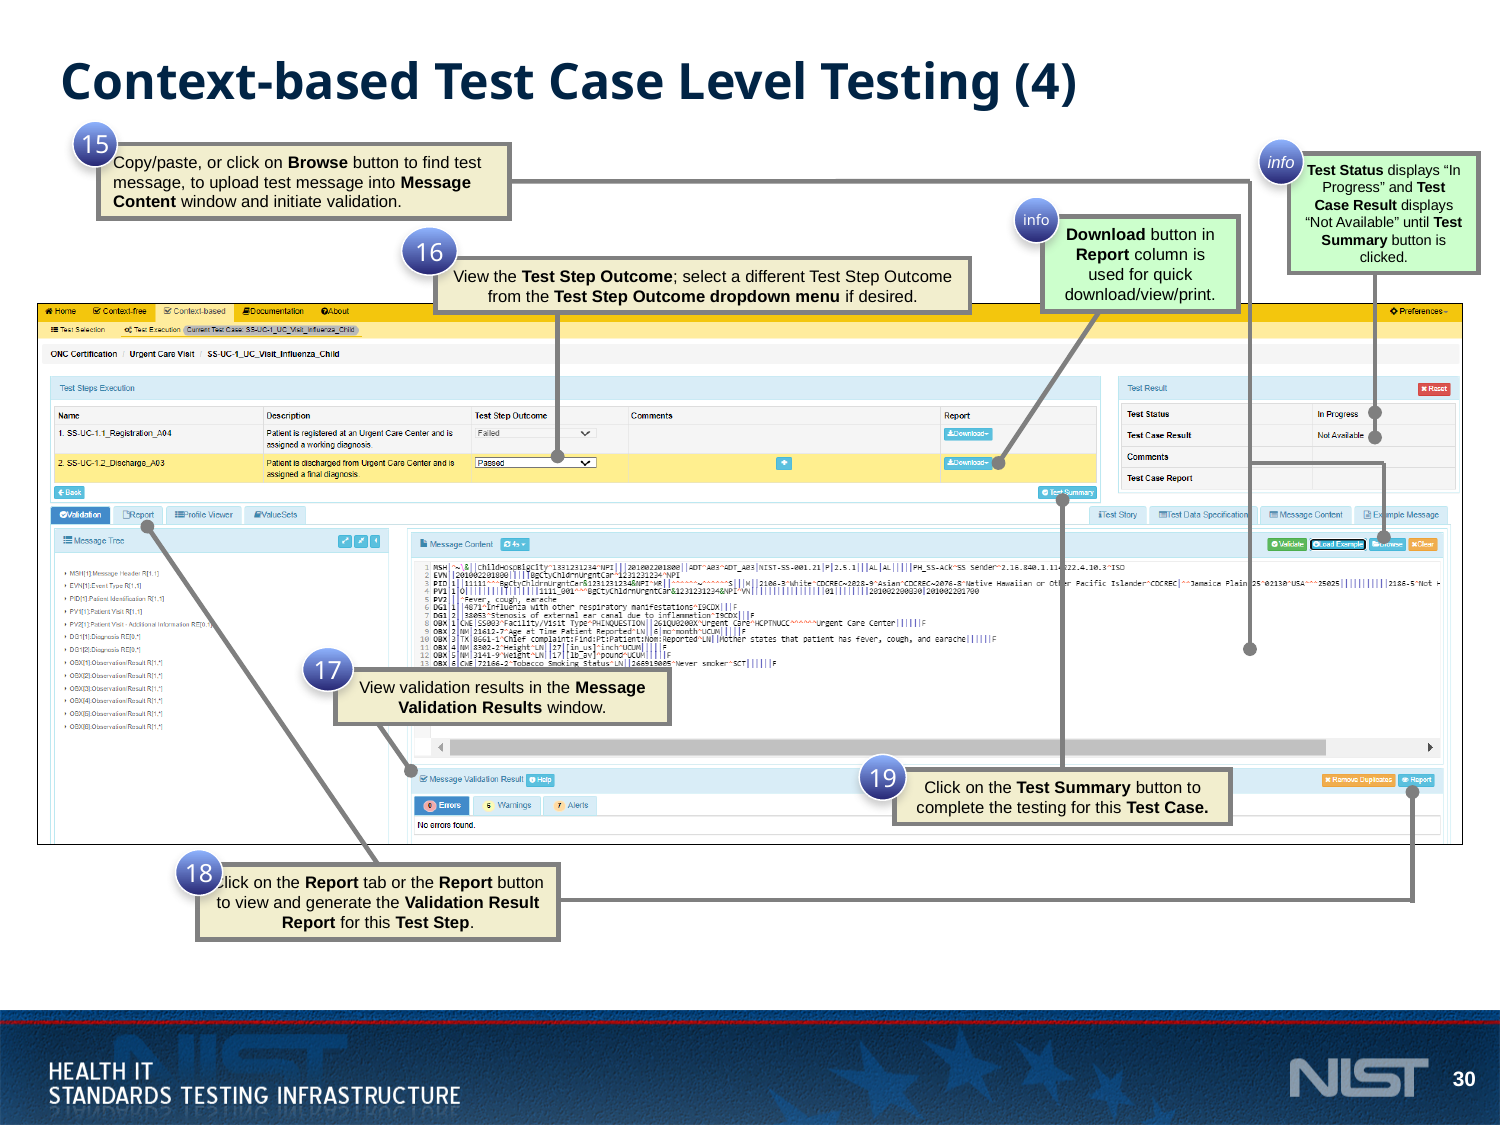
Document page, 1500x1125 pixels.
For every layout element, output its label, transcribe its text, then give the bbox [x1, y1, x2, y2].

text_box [998, 196, 1239, 464]
picture [37, 303, 1463, 845]
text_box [401, 226, 971, 457]
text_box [302, 646, 670, 771]
text_box Context-based Test Case Level Testing (4) [46, 42, 1465, 118]
picture [0, 1010, 1500, 1125]
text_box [147, 526, 560, 941]
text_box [72, 120, 510, 220]
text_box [858, 499, 1232, 826]
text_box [1258, 138, 1479, 438]
